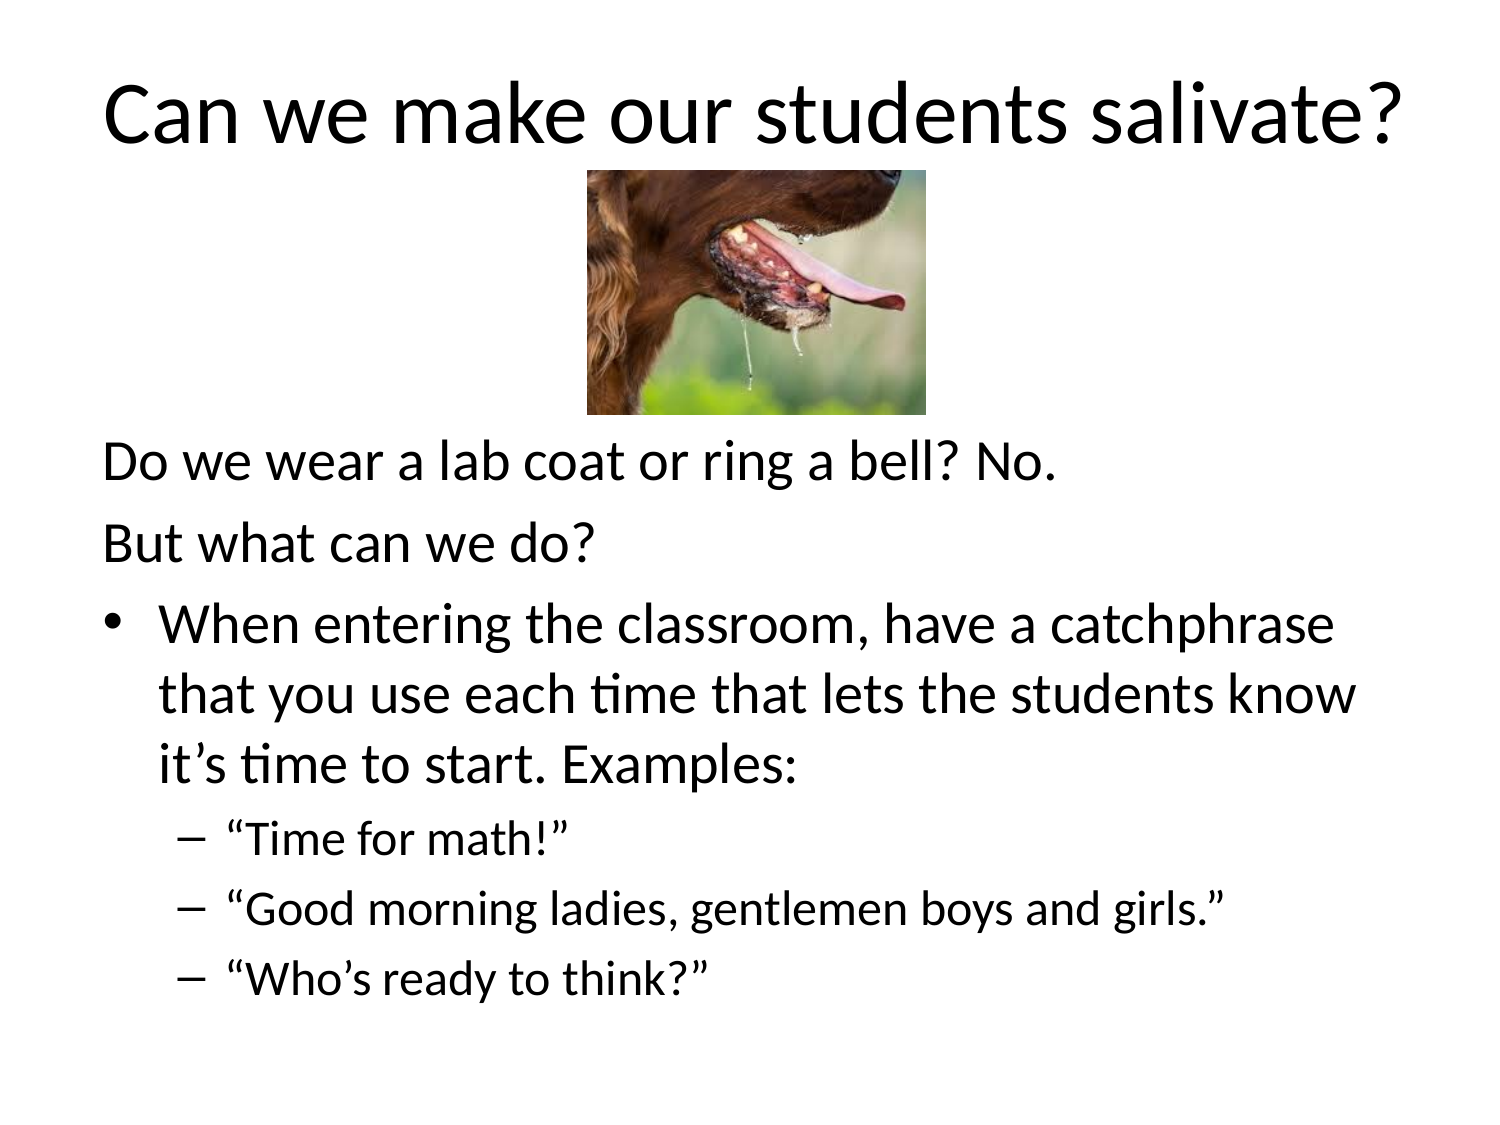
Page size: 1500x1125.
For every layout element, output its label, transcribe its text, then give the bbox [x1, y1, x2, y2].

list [587, 170, 926, 416]
title Can we make our students salivate? [87, 45, 1425, 171]
list Do we wear a lab coat or ring a bell? No. But what can we do? When entering the classroom, have a catchphrase that you use each time that lets the students know it’s time to start. Examples: “Time for math!” “Good morning ladies, gentlemen boys and girls.” “Who’s ready to think?” [87, 415, 1450, 1100]
